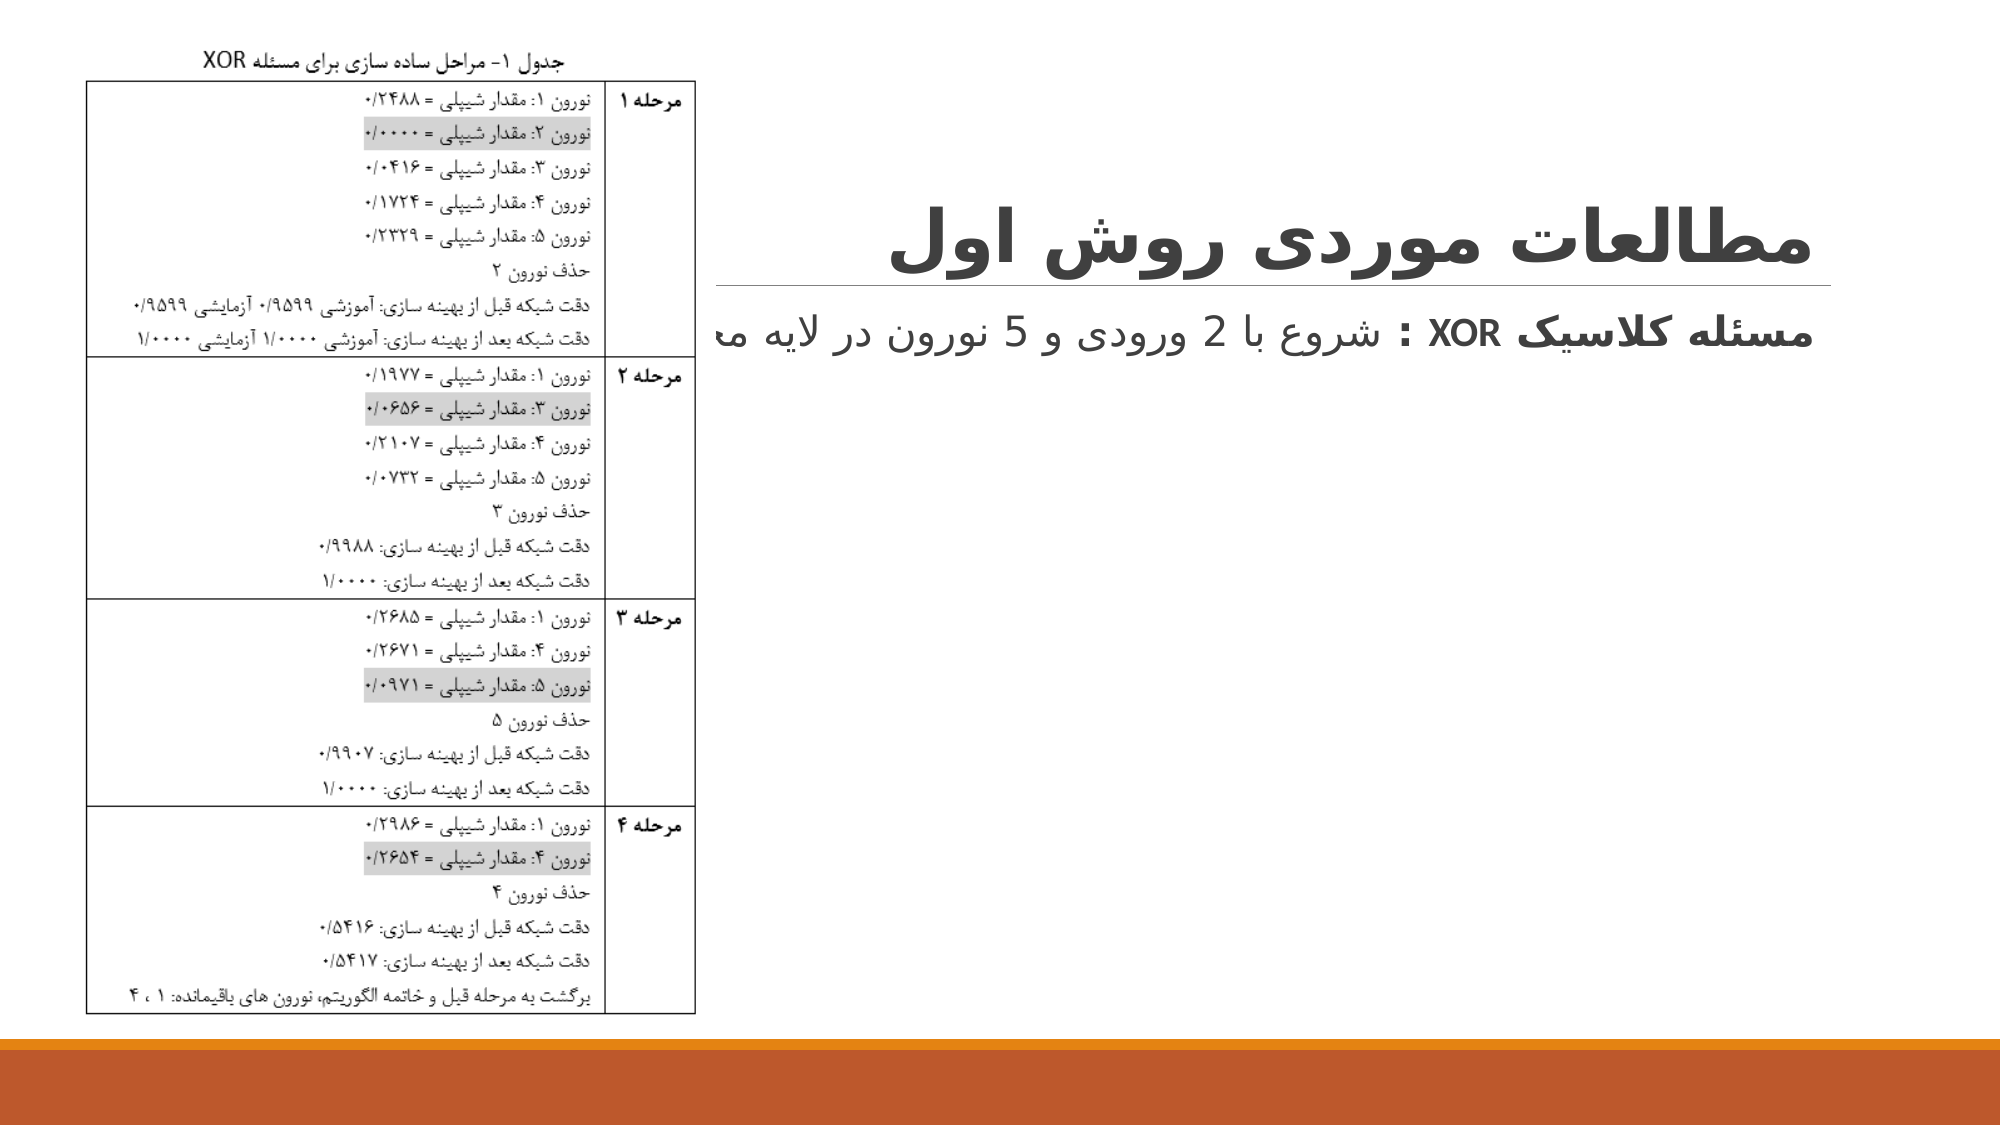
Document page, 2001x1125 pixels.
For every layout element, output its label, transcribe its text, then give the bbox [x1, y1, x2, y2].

list مسئله کلاسیک XOR : شروع با 2 ورودی و 5 نورون در لایه مخفی و 1 خروجی [724, 302, 1830, 963]
title مطالعات موردی روش اول [722, 47, 1830, 285]
picture [61, 46, 717, 1035]
